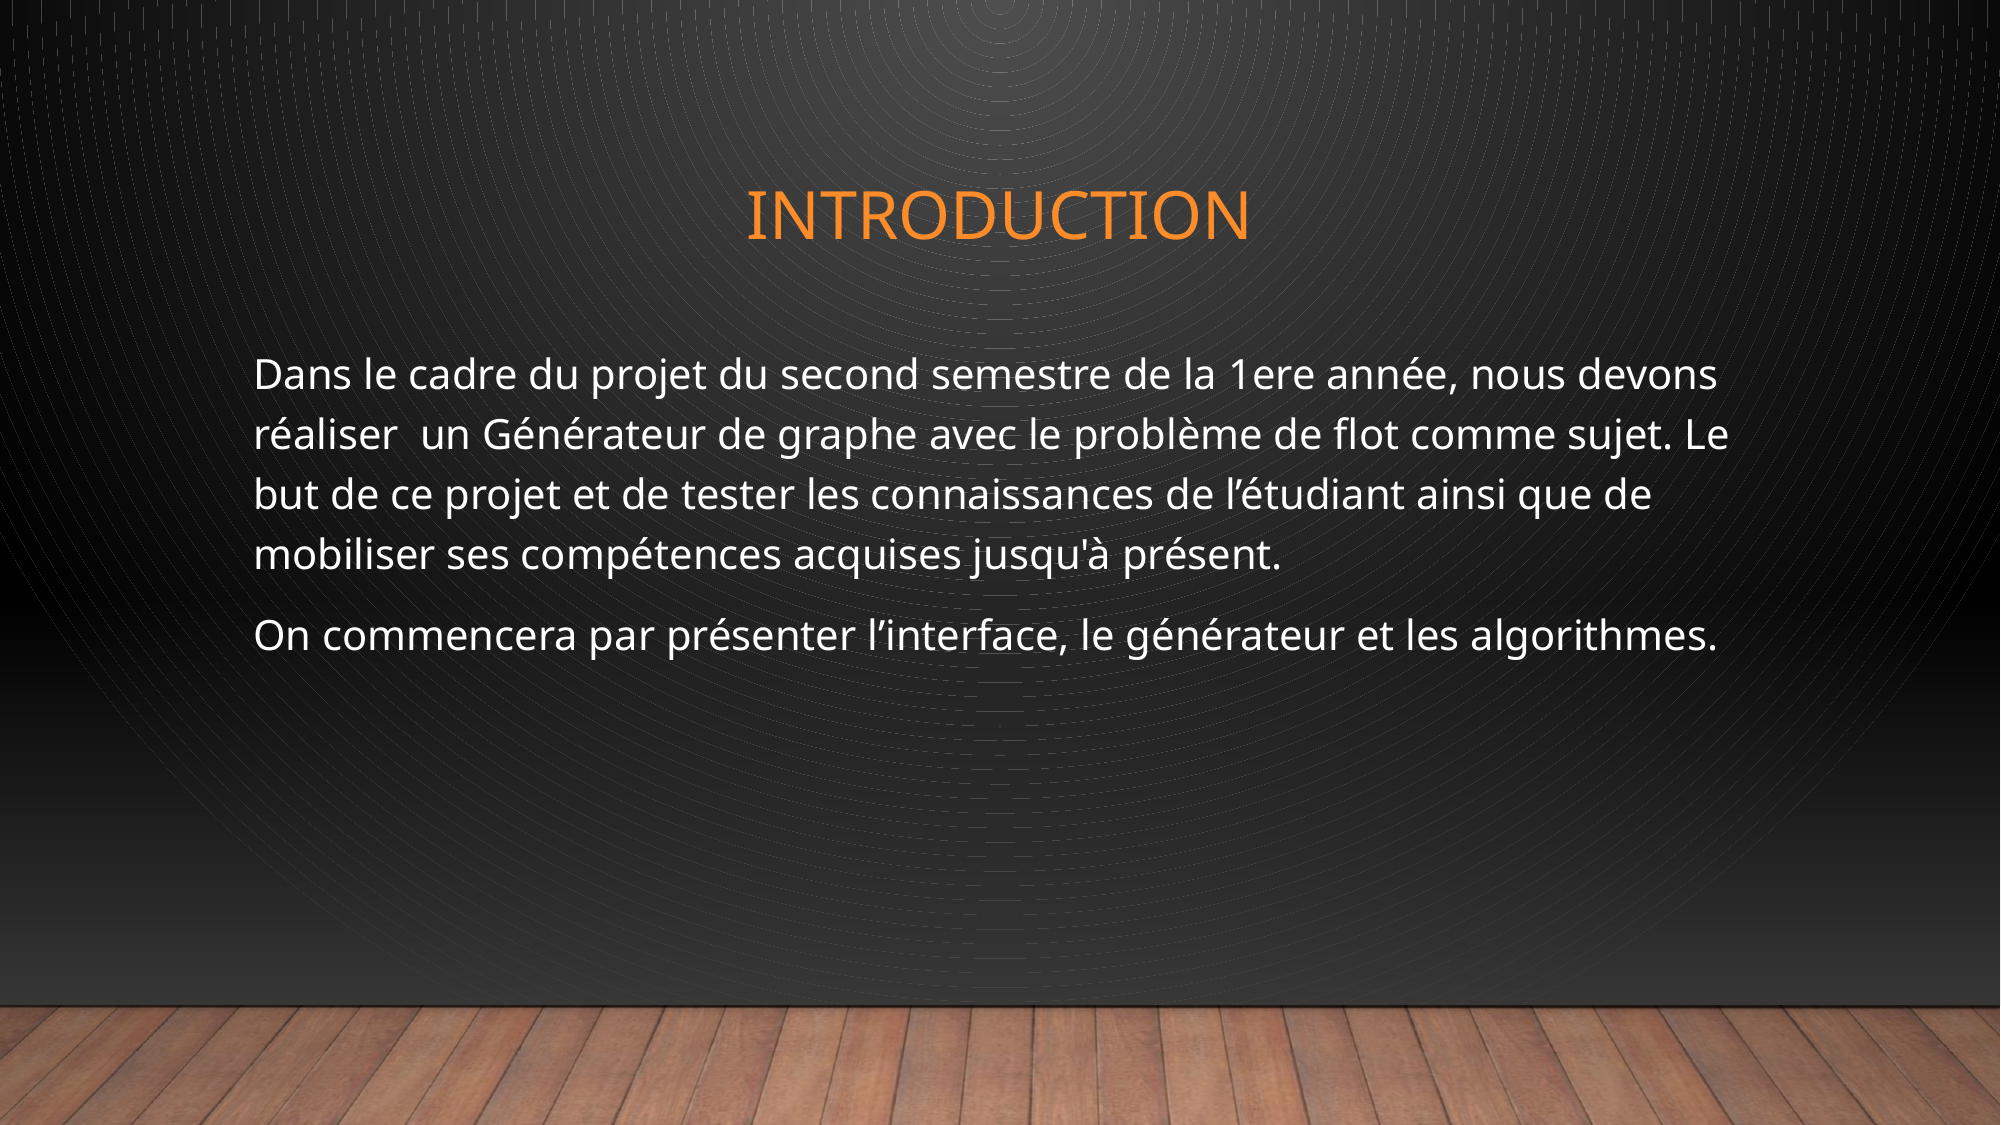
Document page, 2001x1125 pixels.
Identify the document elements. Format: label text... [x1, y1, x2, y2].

picture [0, 1005, 2000, 1125]
list Dans le cadre du projet du second semestre de la 1ere année, nous devons réaliser un Générateur de graphe avec le problème de flot comme sujet. Le but de ce projet et de tester les connaissances de l’étudiant ainsi que de mobiliser ses compétences acquises jusqu'à présent. On commencera par présenter l’interface, le générateur et les algorithmes. [238, 330, 1763, 897]
title Introduction [238, 131, 1763, 305]
